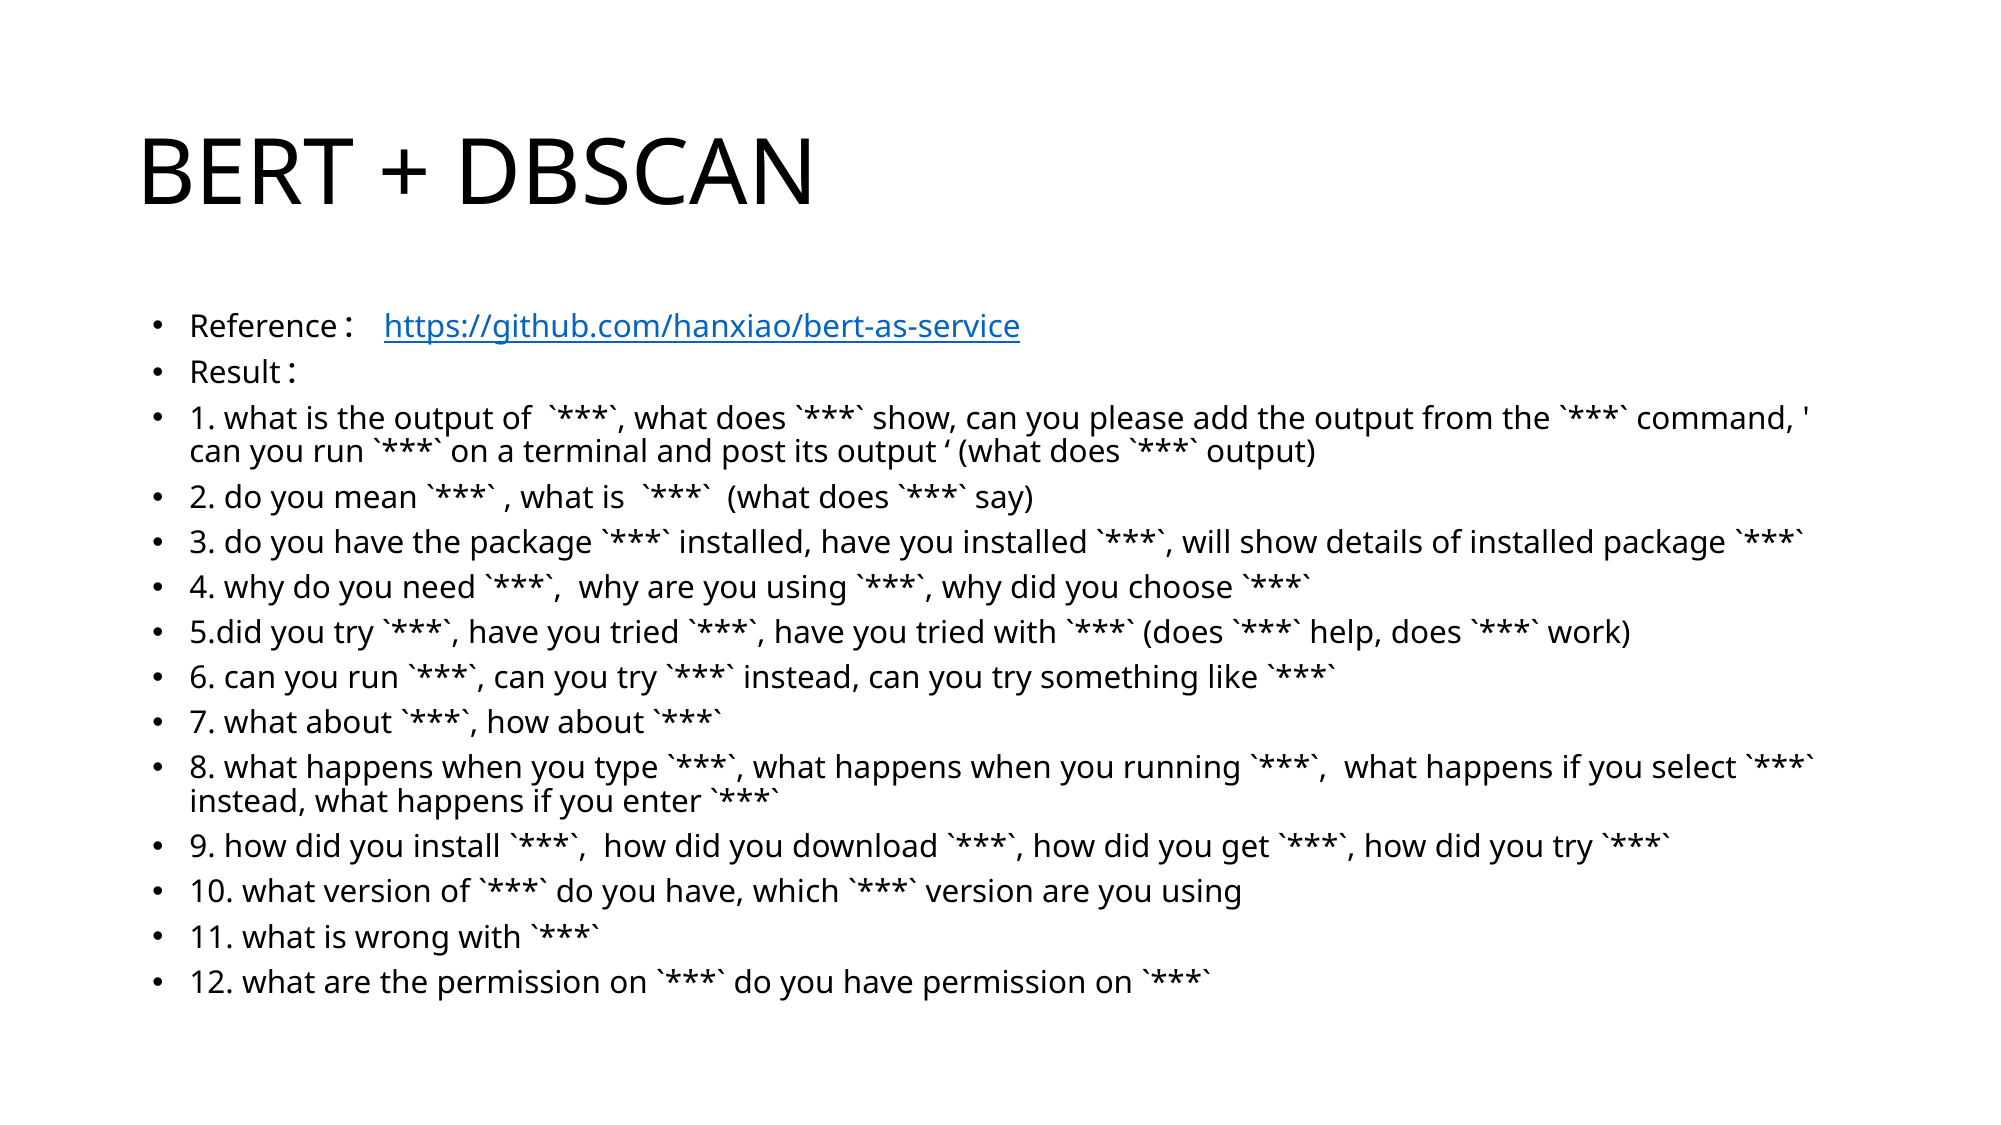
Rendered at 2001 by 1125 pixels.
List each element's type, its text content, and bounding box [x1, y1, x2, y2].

title BERT + DBSCAN [121, 65, 1847, 284]
list Reference： https://github.com/hanxiao/bert-as-service Result： 1. what is the output of `***`, what does `***` show, can you please add the output from the `***` command, ' can you run `***` on a terminal and post its output ‘ (what does `***` output) 2. do you mean `***` , what is `***` (what does `***` say) 3. do you have the package `***` installed, have you installed `***`, will show details of installed package `***` 4. why do you need `***`, why are you using `***`, why did you choose `***` 5.did you try `***`, have you tried `***`, have you tried with `***` (does `***` help, does `***` work) 6. can you run `***`, can you try `***` instead, can you try something like `***` 7. what about `***`, how about `***` 8. what happens when you type `***`, what happens when you running `***`, what happens if you select `***` instead, what happens if you enter `***` 9. how did you install `***`, how did you download `***`, how did you get `***`, how did you try `***` 10. what version of `***` do you have, which `***` version are you using 11. what is wrong with `***` 12. what are the permission on `***` do you have permission on `***` [137, 299, 1863, 1014]
